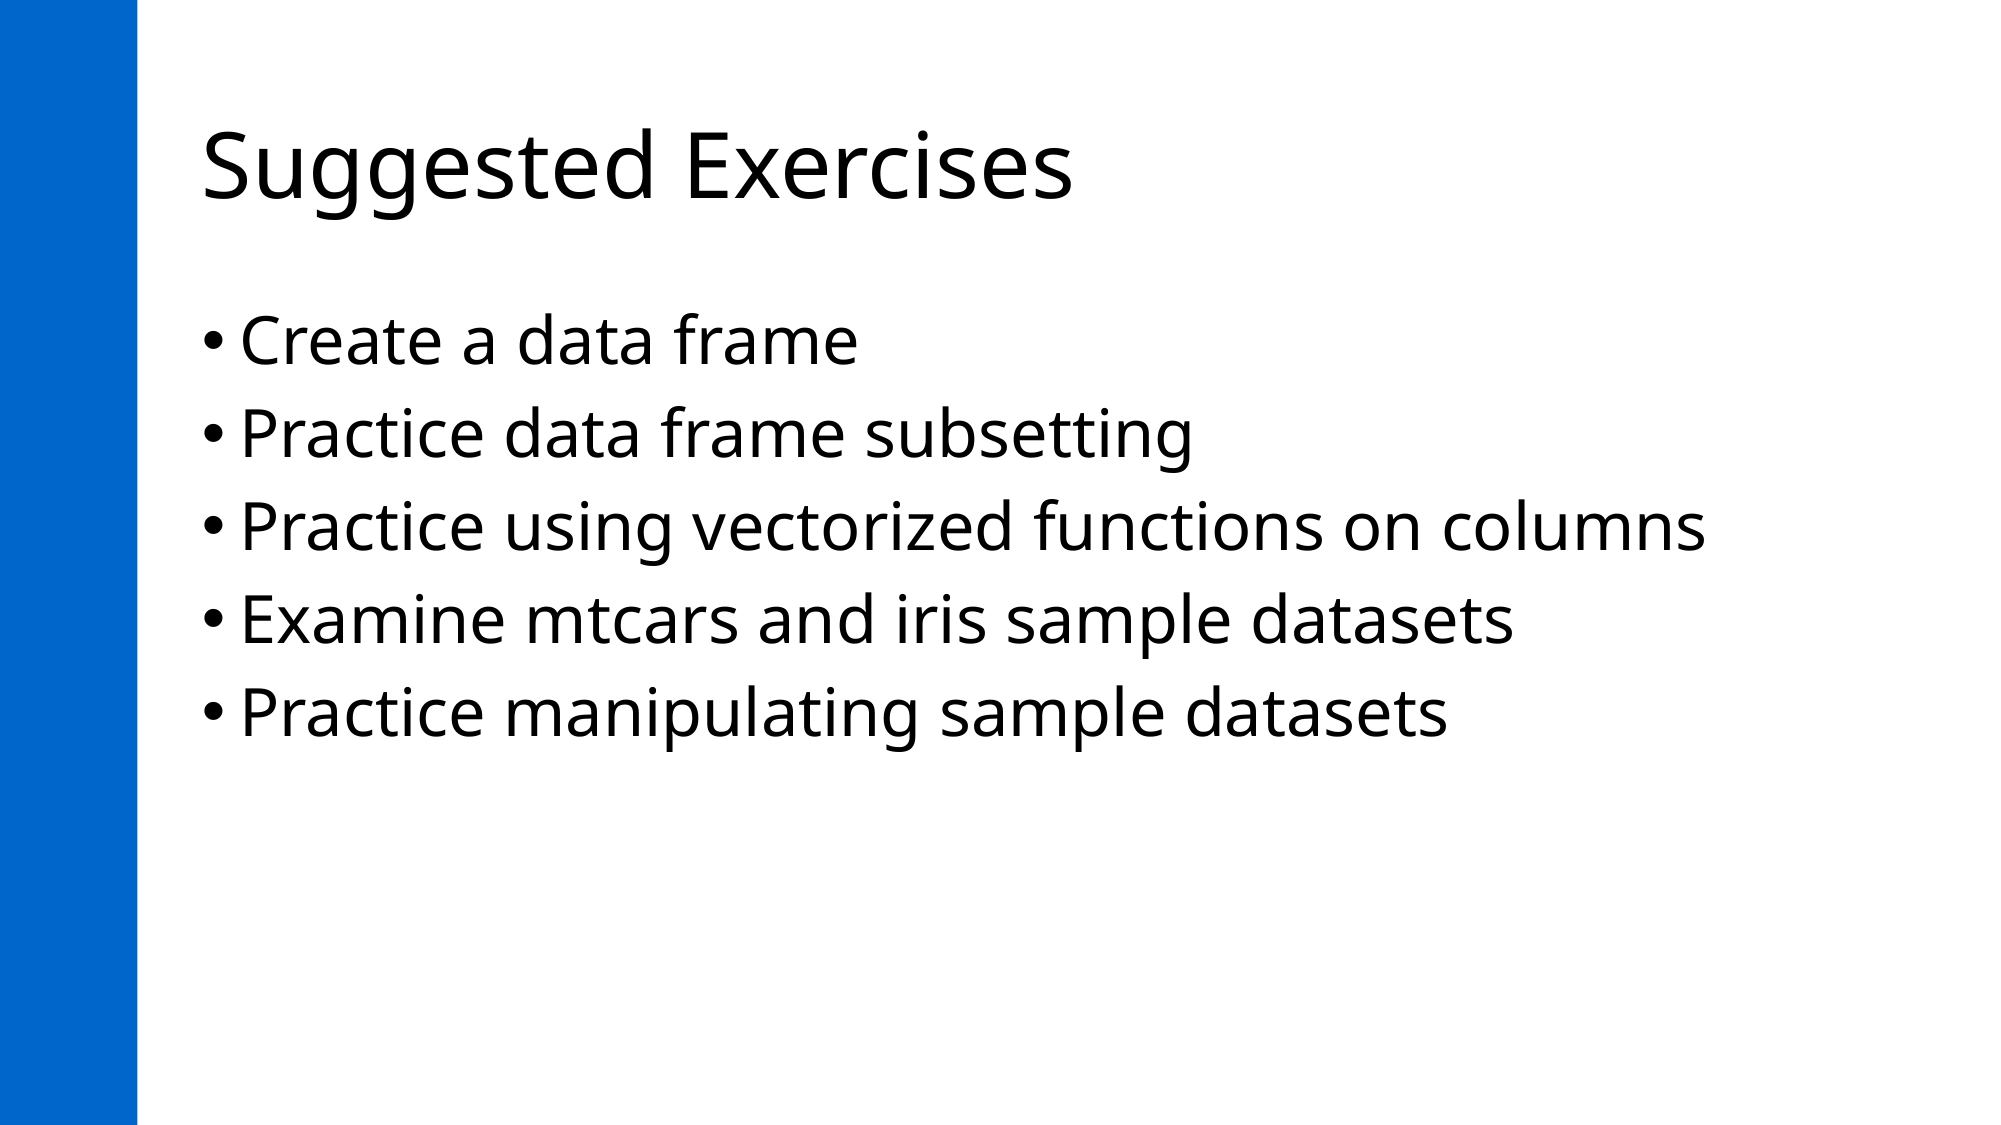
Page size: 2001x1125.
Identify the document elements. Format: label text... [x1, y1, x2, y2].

list Create a data frame Practice data frame subsetting Practice using vectorized functions on columns Examine mtcars and iris sample datasets Practice manipulating sample datasets [186, 299, 1863, 1014]
title Suggested Exercises [186, 59, 1863, 278]
picture [0, 0, 138, 1125]
